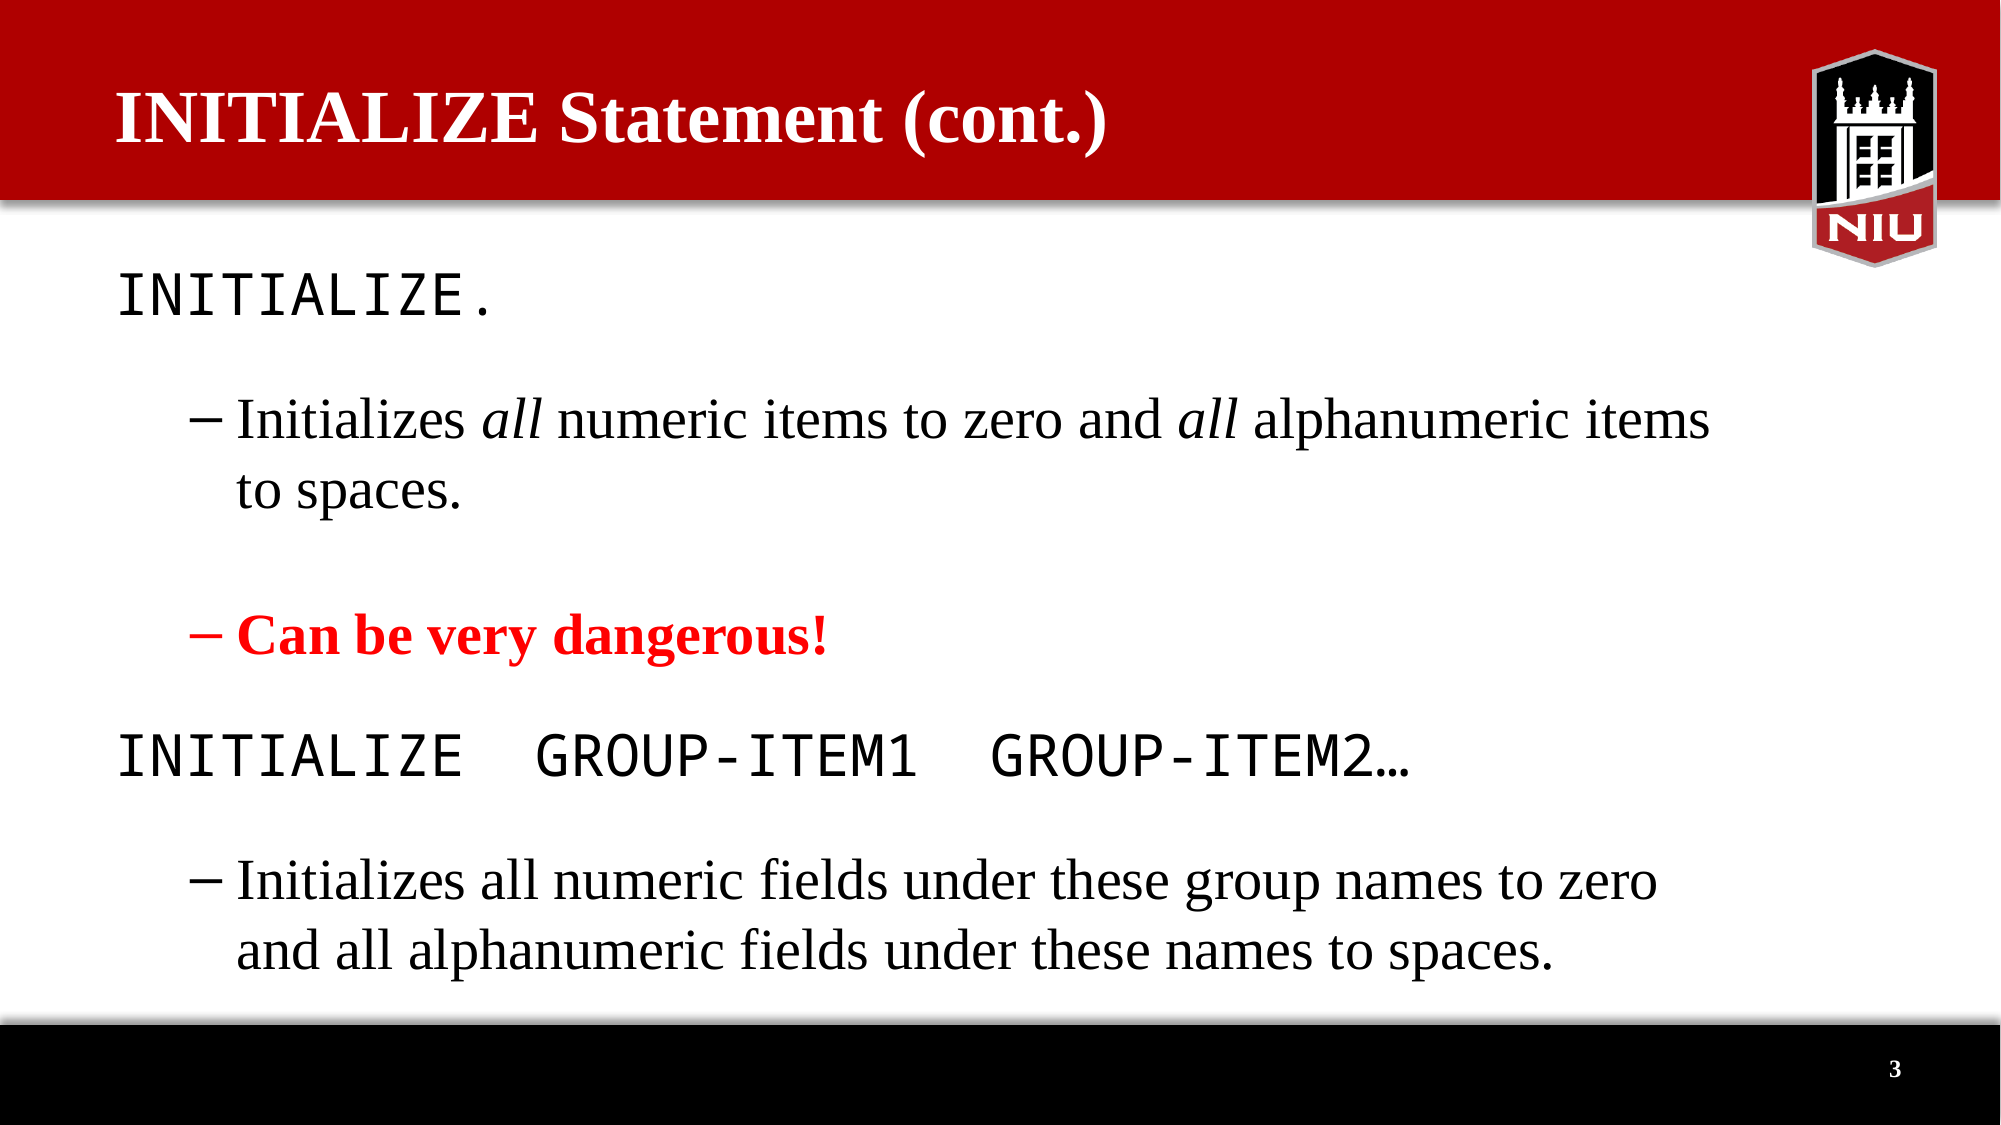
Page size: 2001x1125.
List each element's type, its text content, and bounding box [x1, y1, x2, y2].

slide_number 3 [1616, 1037, 1917, 1098]
list INITIALIZE. Initializes all numeric items to zero and all alphanumeric items to spaces. Can be very dangerous! INITIALIZE GROUP-ITEM1 GROUP-ITEM2… Initializes all numeric fields under these group names to zero and all alphanumeric fields under these names to spaces. [99, 249, 1817, 988]
picture [1812, 49, 1937, 268]
title INITIALIZE Statement (cont.) [99, 24, 1750, 200]
